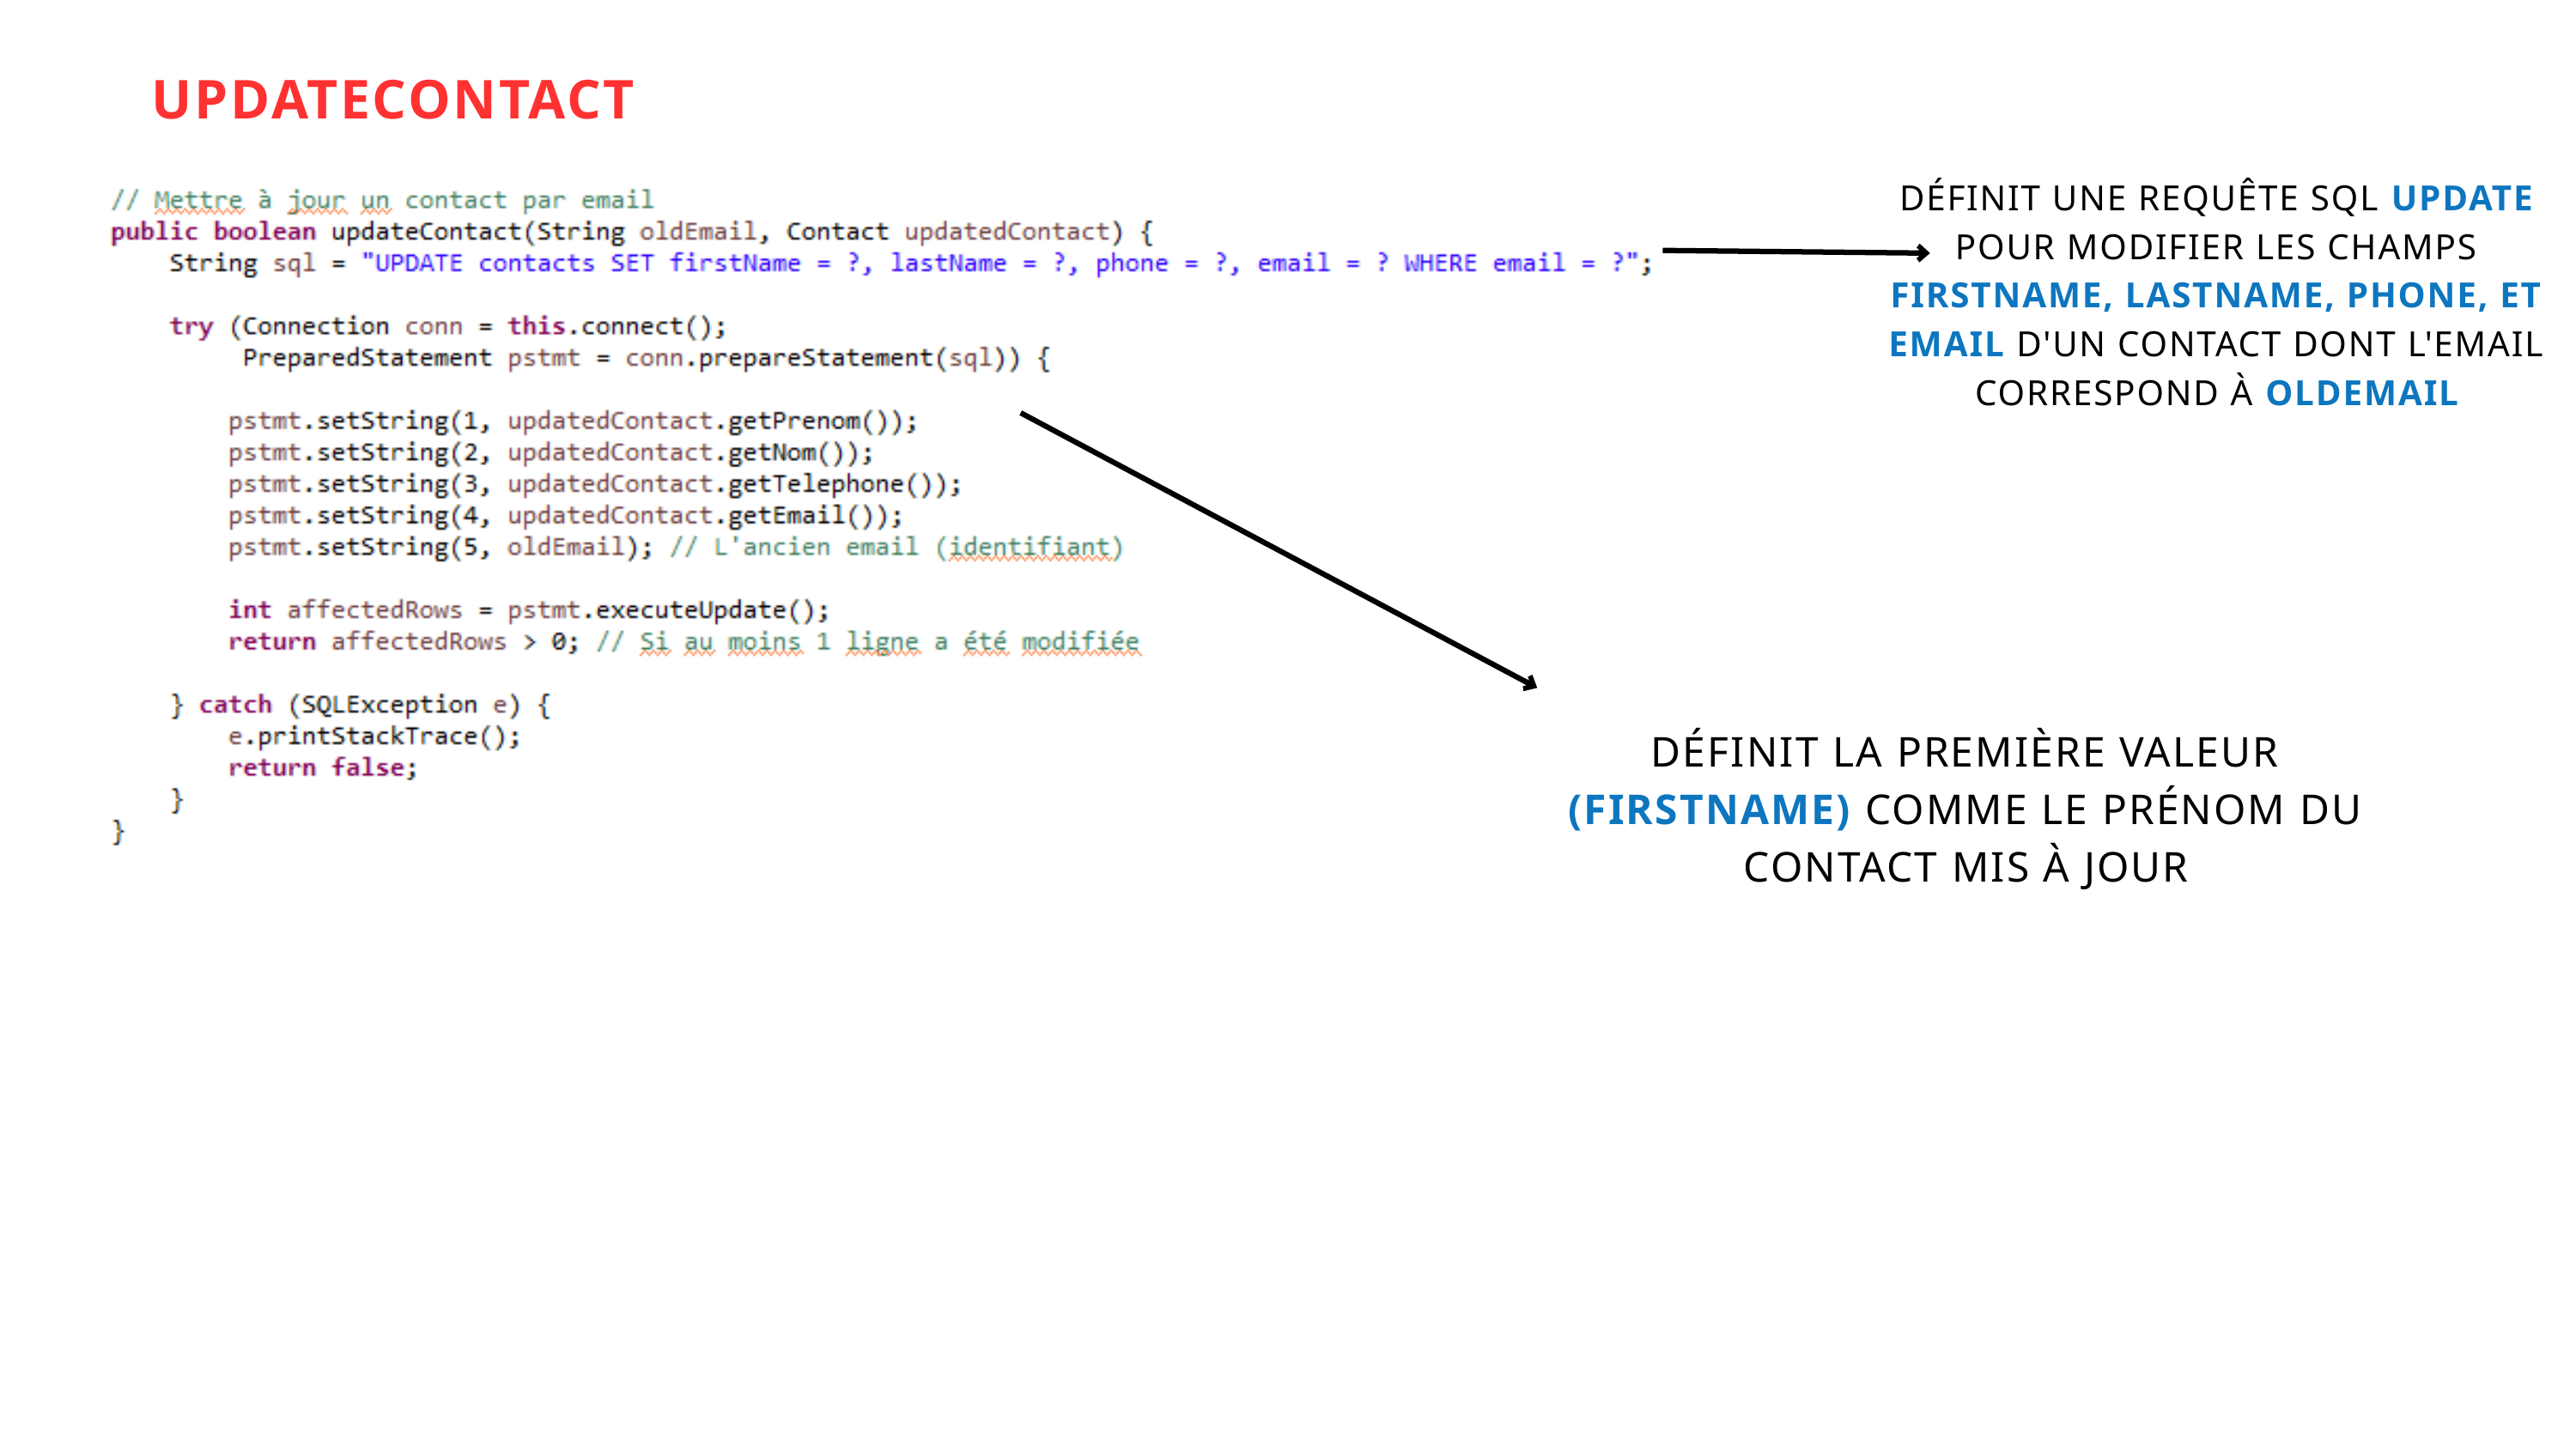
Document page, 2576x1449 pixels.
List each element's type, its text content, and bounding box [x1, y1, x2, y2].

text_box DÉFINIT LA PREMIÈRE VALEUR (FIRSTNAME) COMME LE PRÉNOM DU CONTACT MIS À JOUR [1537, 717, 2397, 891]
text_box [1020, 412, 1538, 689]
text_box [94, 175, 1663, 854]
text_box UPDATECONTACT [144, 54, 642, 130]
text_box DÉFINIT UNE REQUÊTE SQL UPDATE POUR MODIFIER LES CHAMPS FIRSTNAME, LASTNAME, PHONE, ET EMAIL D'UN CONTACT DONT L'EMAIL CORRESPOND À OLDEMAIL [1857, 168, 2576, 413]
